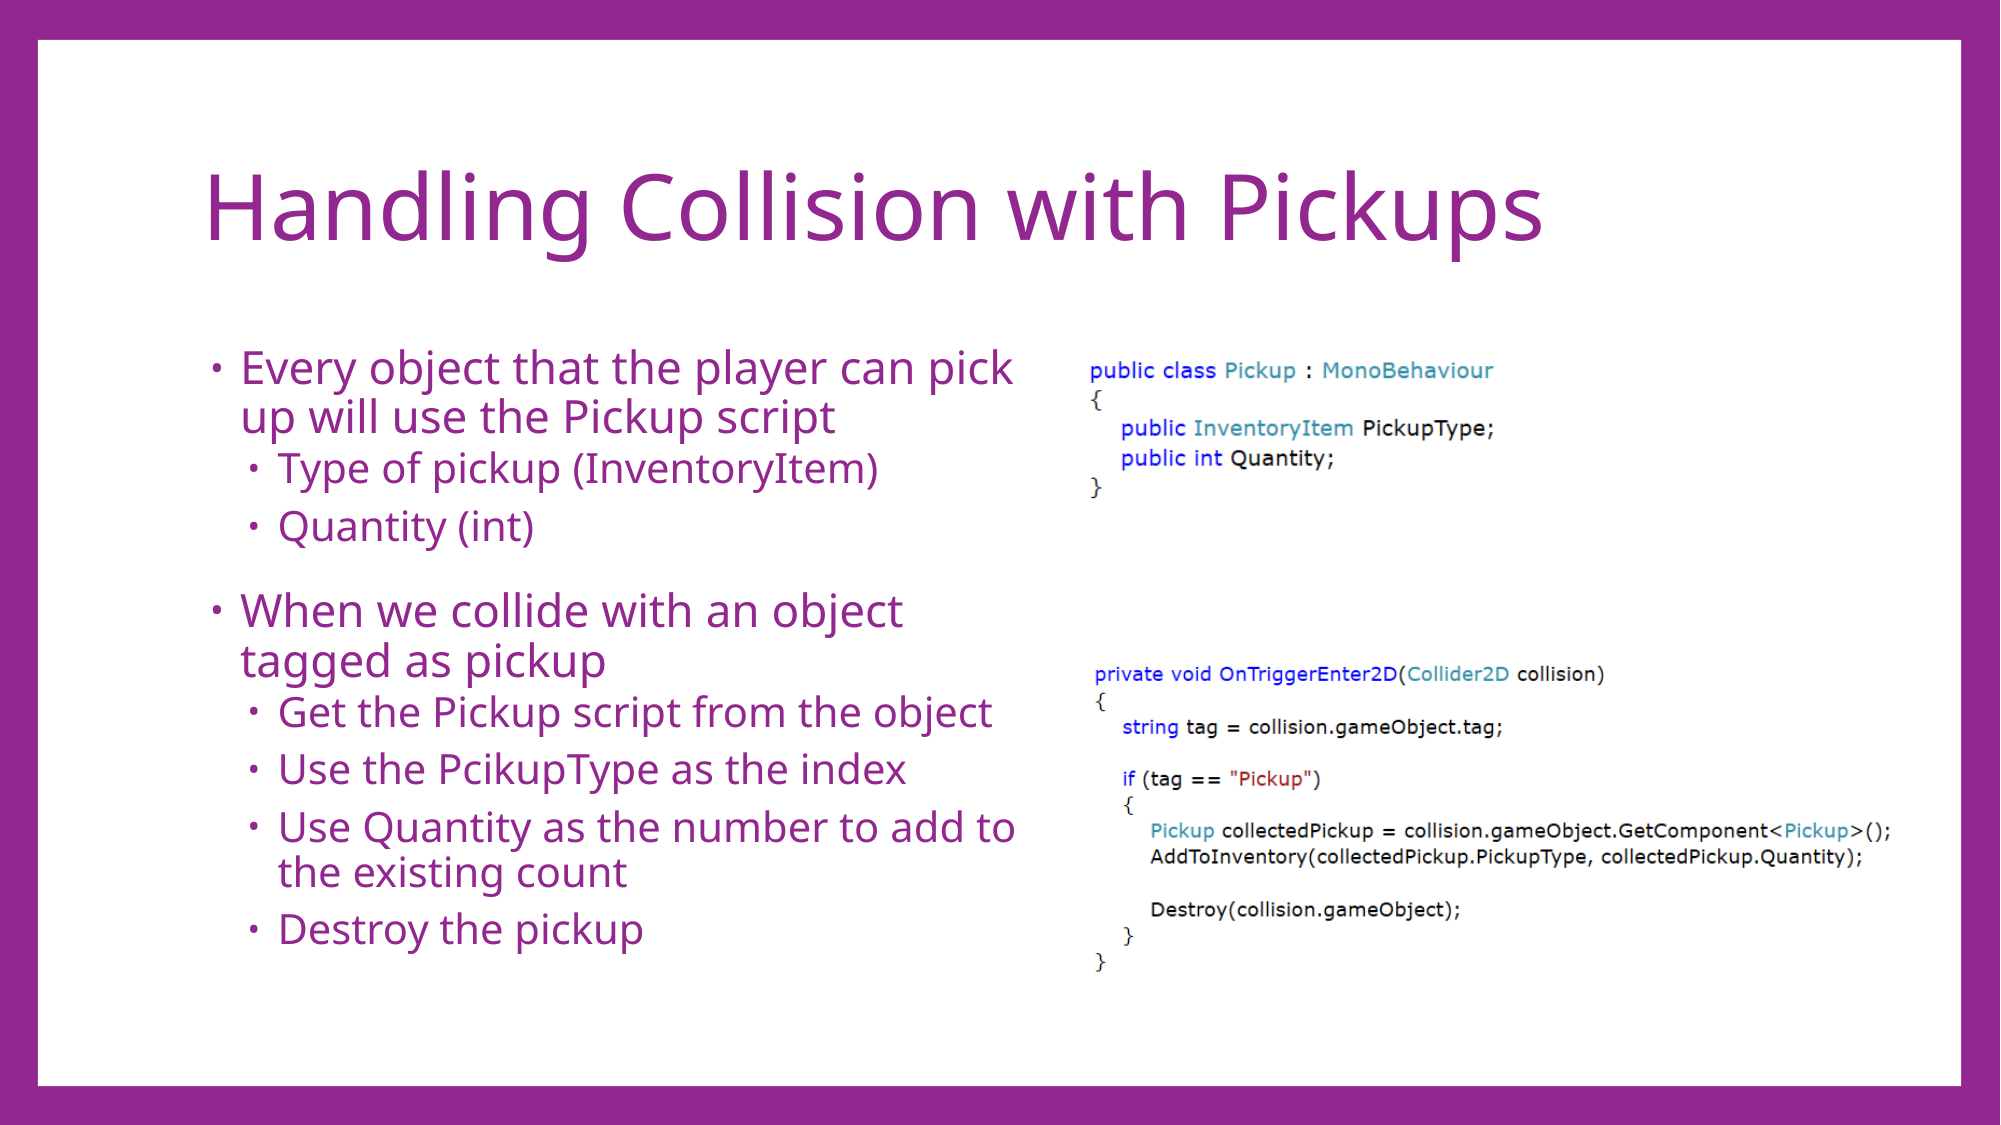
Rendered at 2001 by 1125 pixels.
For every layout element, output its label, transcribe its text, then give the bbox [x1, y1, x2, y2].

list Every object that the player can pick up will use the Pickup script Type of pickup (InventoryItem) Quantity (int) When we collide with an object tagged as pickup Get the Pickup script from the object Use the PcikupType as the index Use Quantity as the number to add to the existing count Destroy the pickup [187, 337, 1071, 1000]
picture [1085, 352, 1511, 510]
picture [1085, 655, 1899, 977]
title Handling Collision with Pickups [187, 99, 1808, 323]
